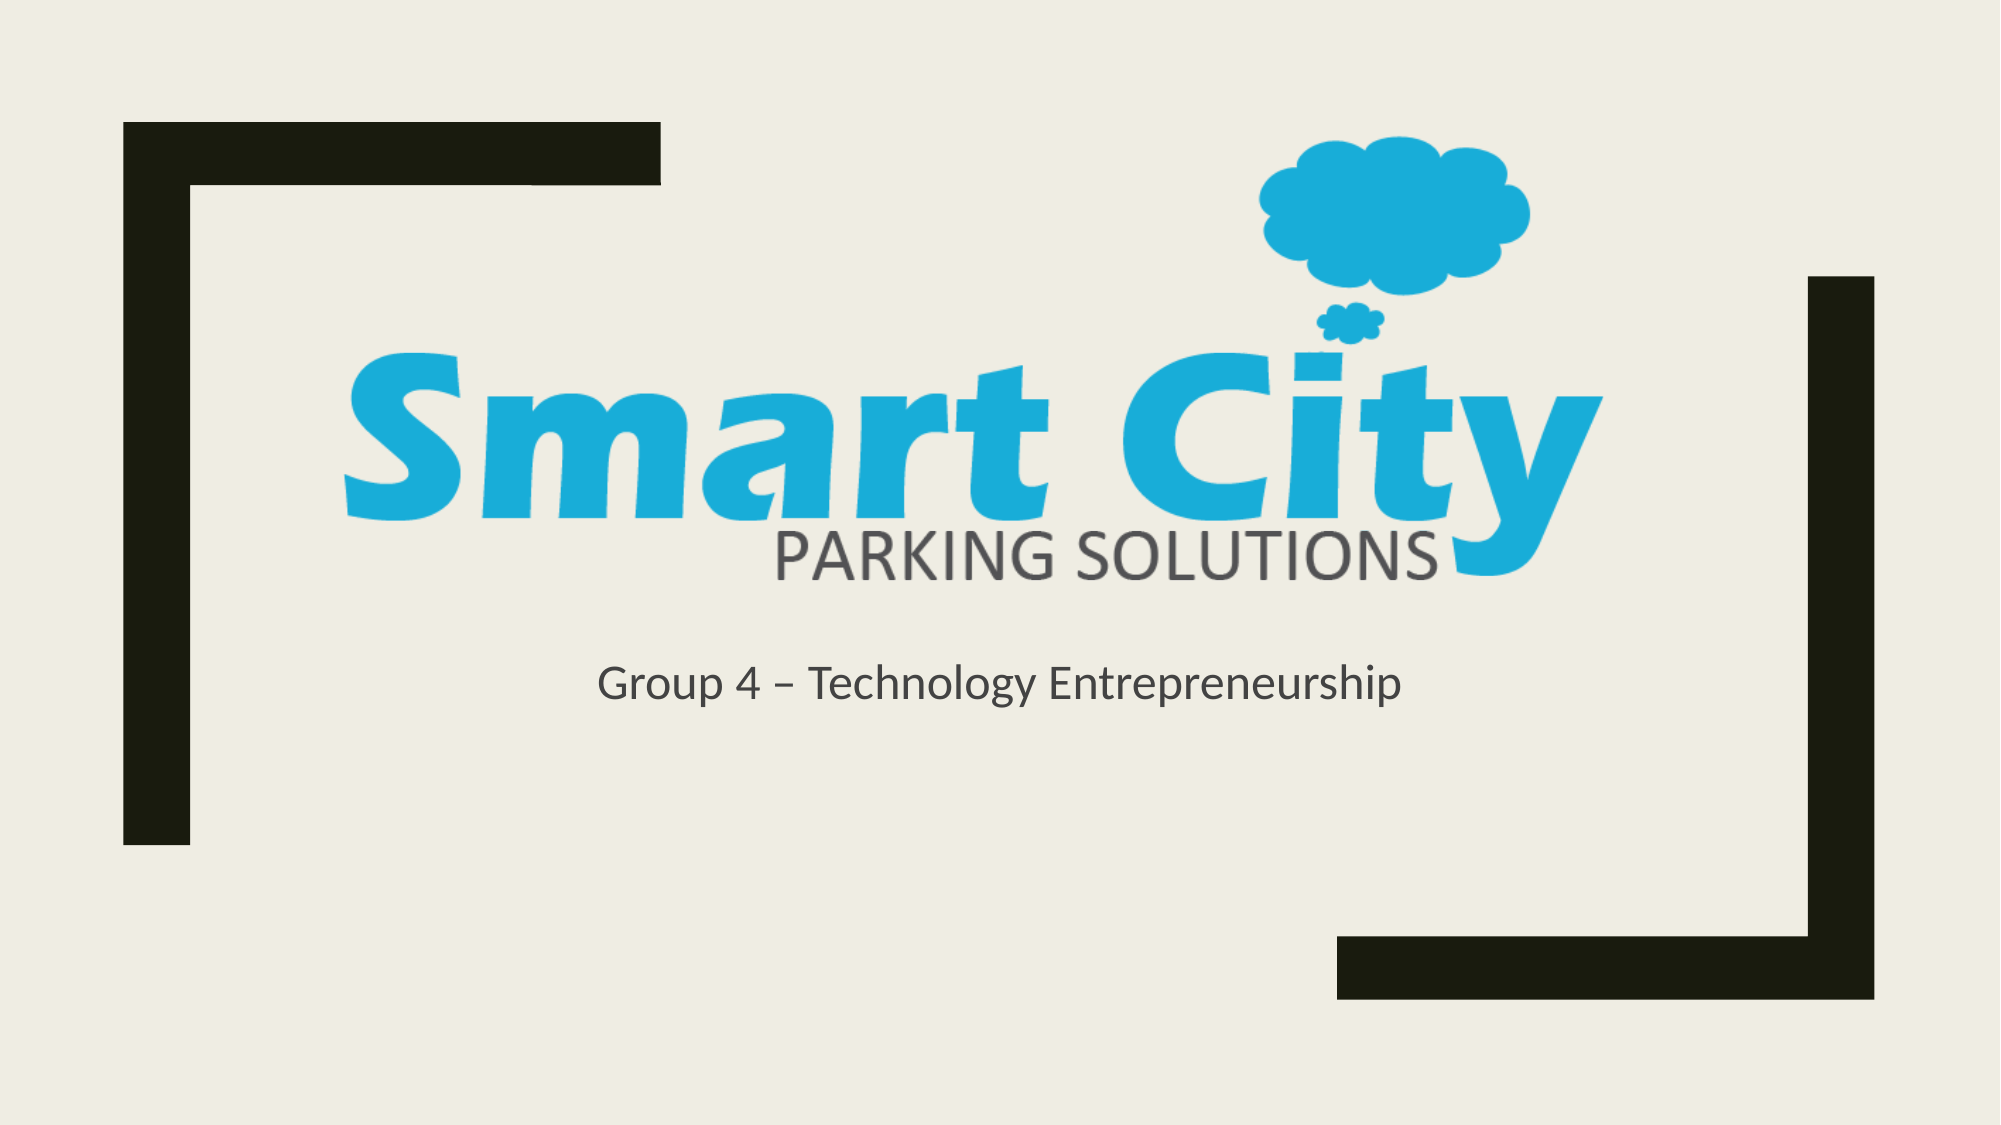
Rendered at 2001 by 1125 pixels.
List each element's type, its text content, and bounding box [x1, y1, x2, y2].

picture [301, 108, 1632, 606]
subtitle Group 4 – Technology Entrepreneurship [439, 649, 1561, 828]
